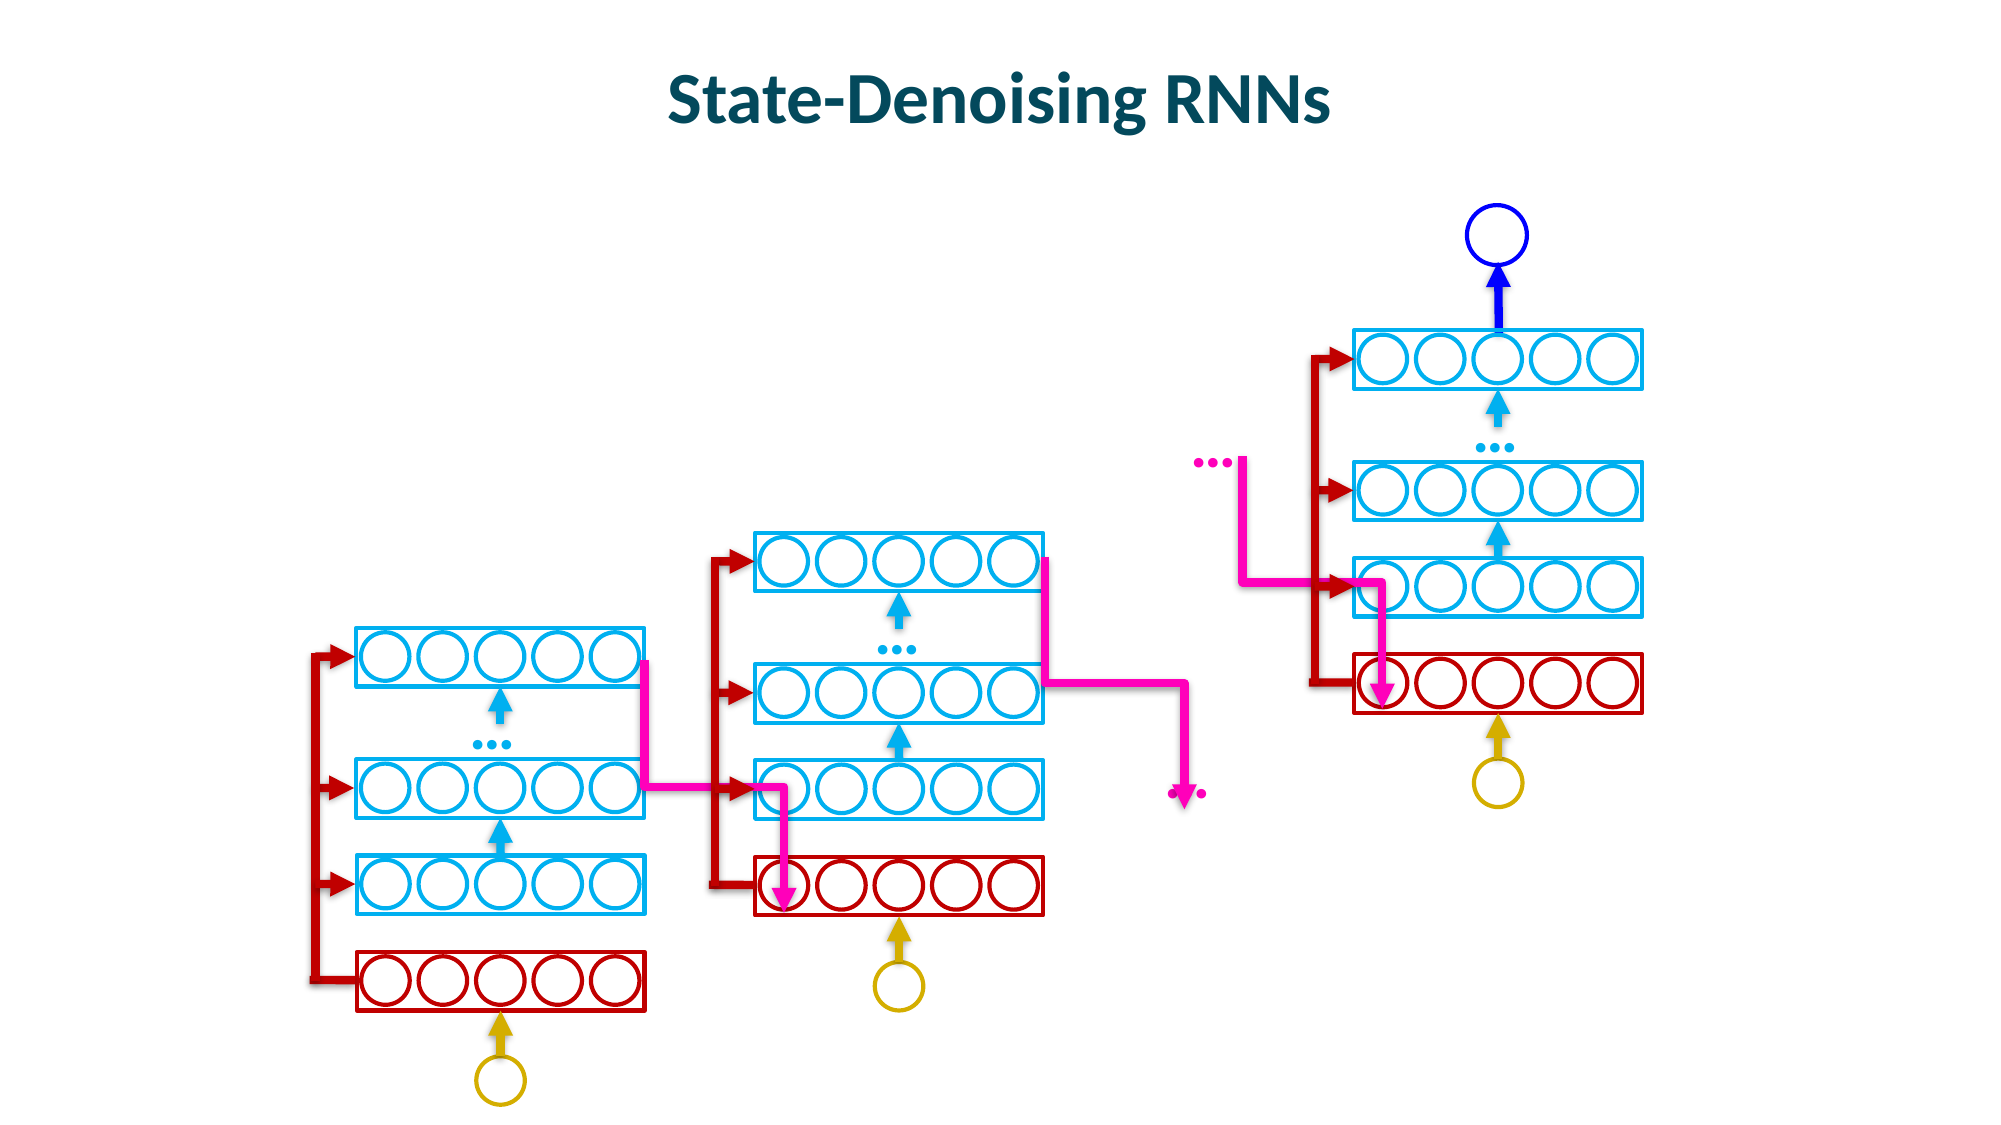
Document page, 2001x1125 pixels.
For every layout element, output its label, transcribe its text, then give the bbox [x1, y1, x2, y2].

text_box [1308, 354, 1355, 684]
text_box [1353, 330, 1643, 808]
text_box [1044, 556, 1185, 810]
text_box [1242, 455, 1383, 709]
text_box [309, 652, 356, 982]
text_box [1464, 203, 1530, 267]
text_box … [1175, 395, 1251, 488]
text_box … [1149, 726, 1226, 819]
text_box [644, 660, 785, 914]
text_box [356, 627, 645, 1105]
title State-Denoising RNNs [99, 24, 1900, 163]
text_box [754, 532, 1044, 1011]
